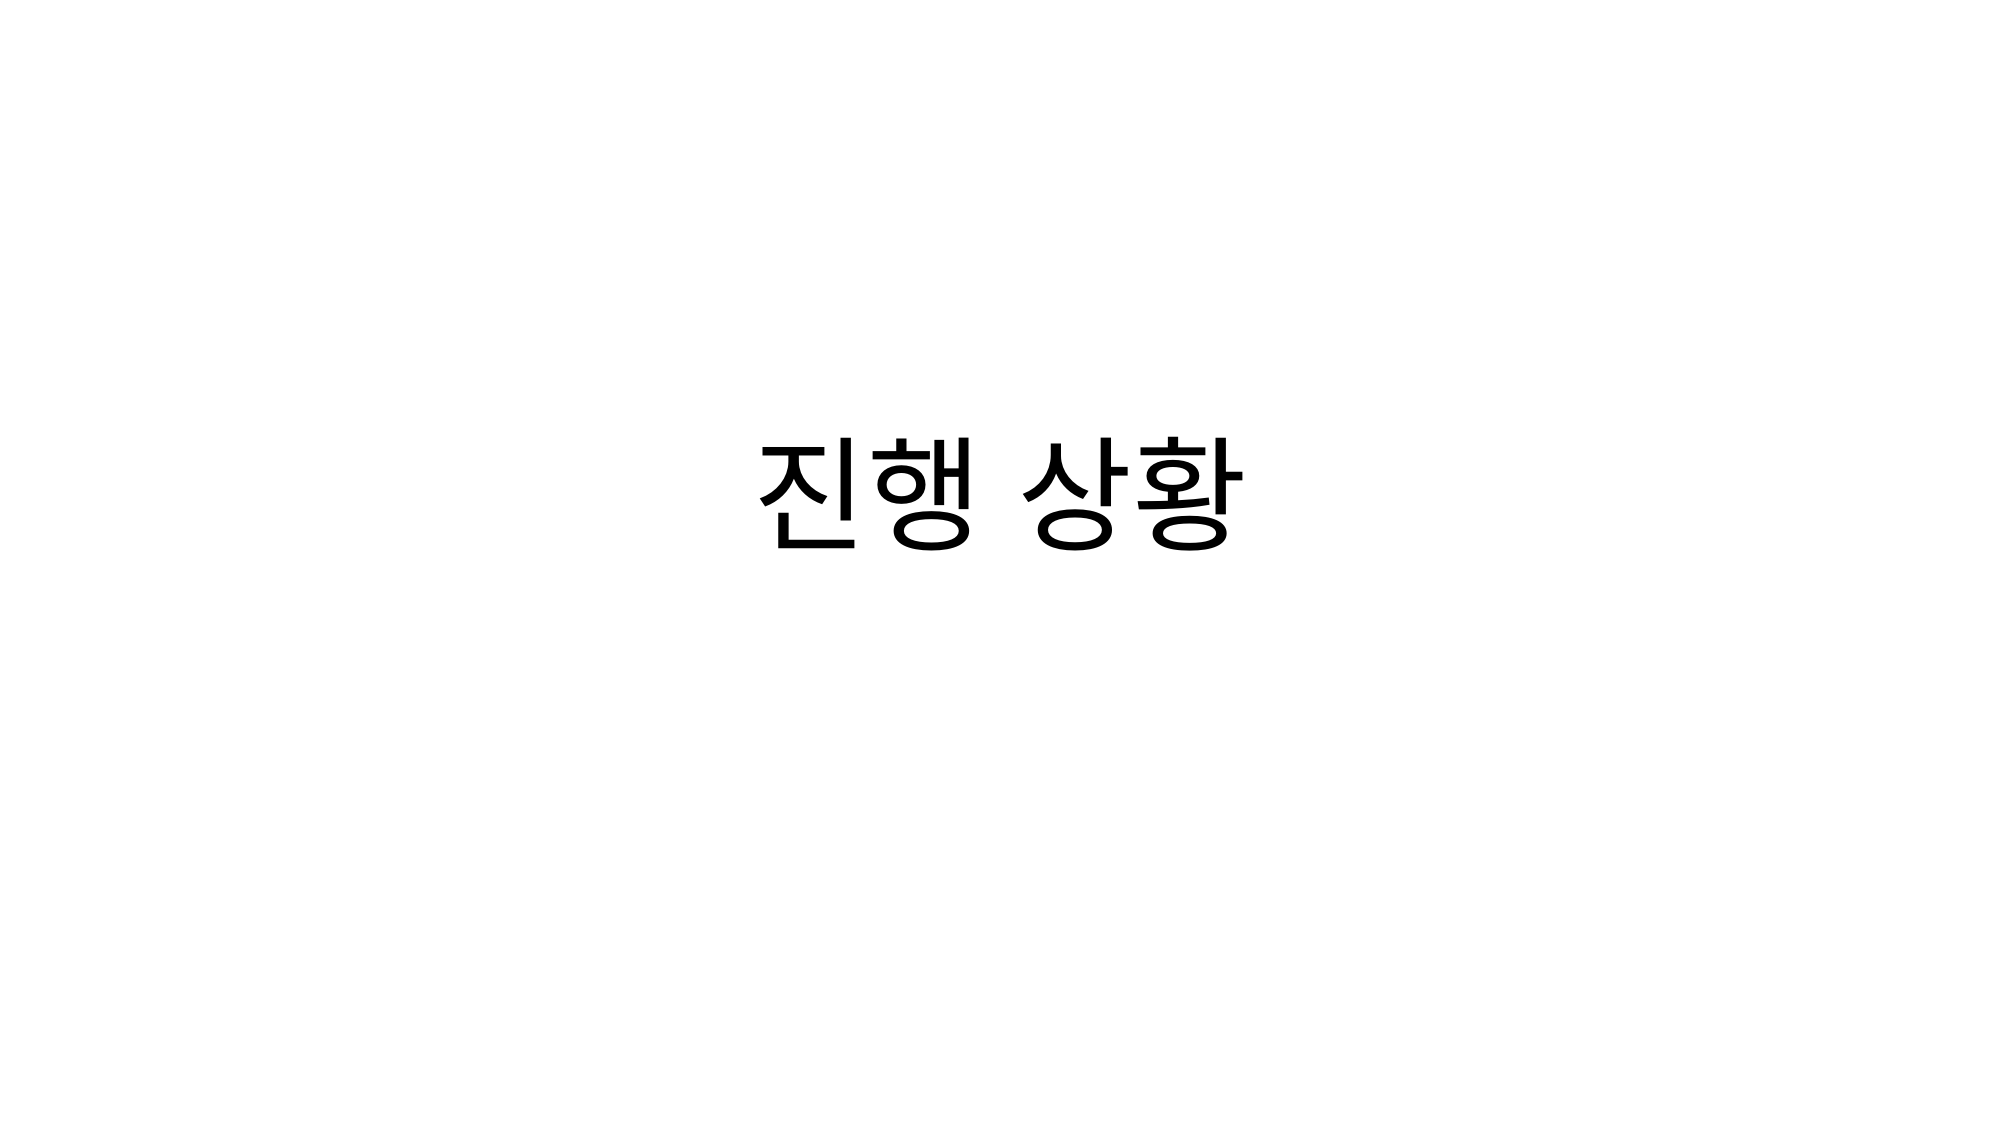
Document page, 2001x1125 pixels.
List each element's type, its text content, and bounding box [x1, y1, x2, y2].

title 진행 상황 [249, 184, 1750, 576]
